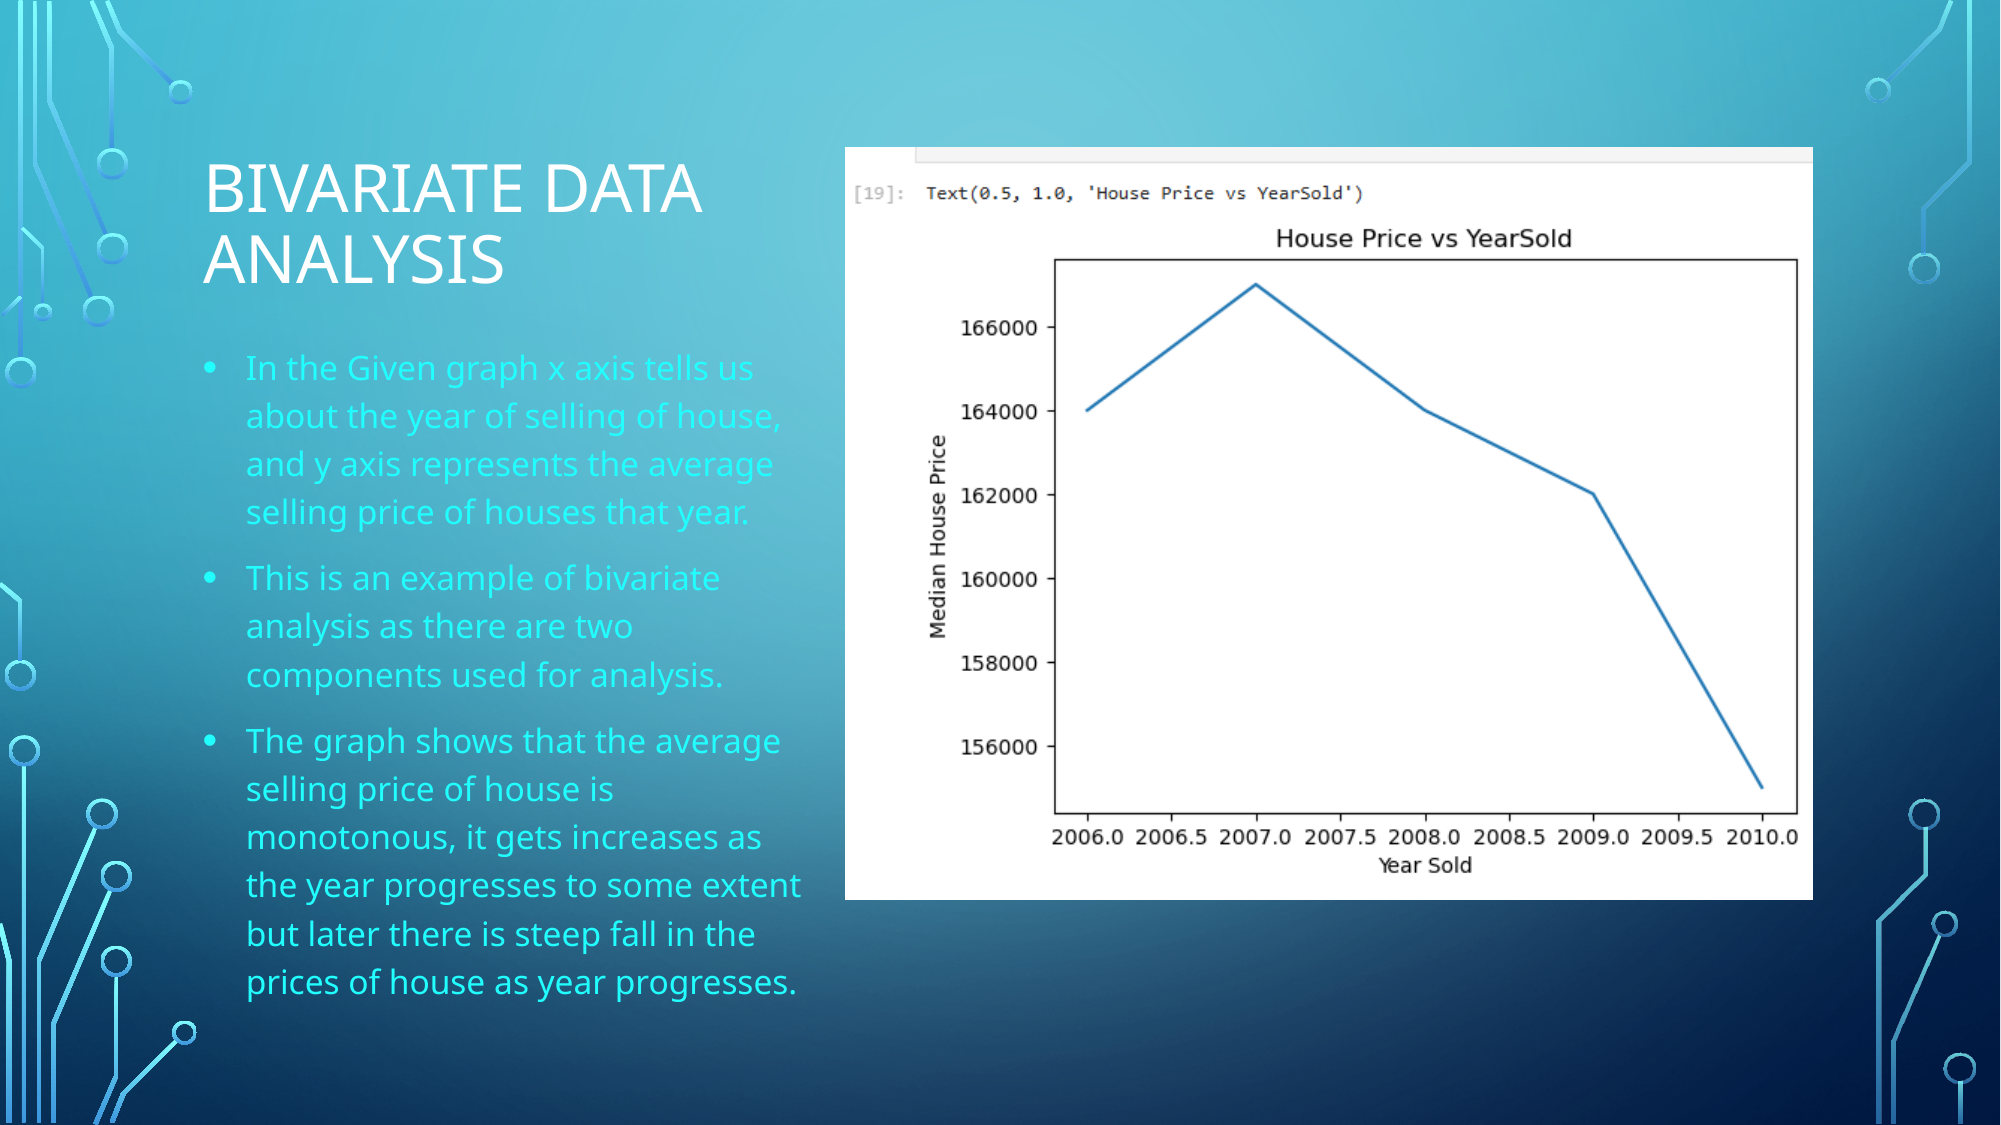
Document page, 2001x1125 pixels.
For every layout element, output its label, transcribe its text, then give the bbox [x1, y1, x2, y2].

title Bivariate Data Analysis [188, 36, 821, 306]
list In the Given graph x axis tells us about the year of selling of house, and y axis represents the average selling price of houses that year. This is an example of bivariate analysis as there are two components used for analysis. The graph shows that the average selling price of house is monotonous, it gets increases as the year progresses to some extent but later there is steep fall in the prices of house as year progresses. [187, 330, 821, 1050]
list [845, 147, 1813, 900]
